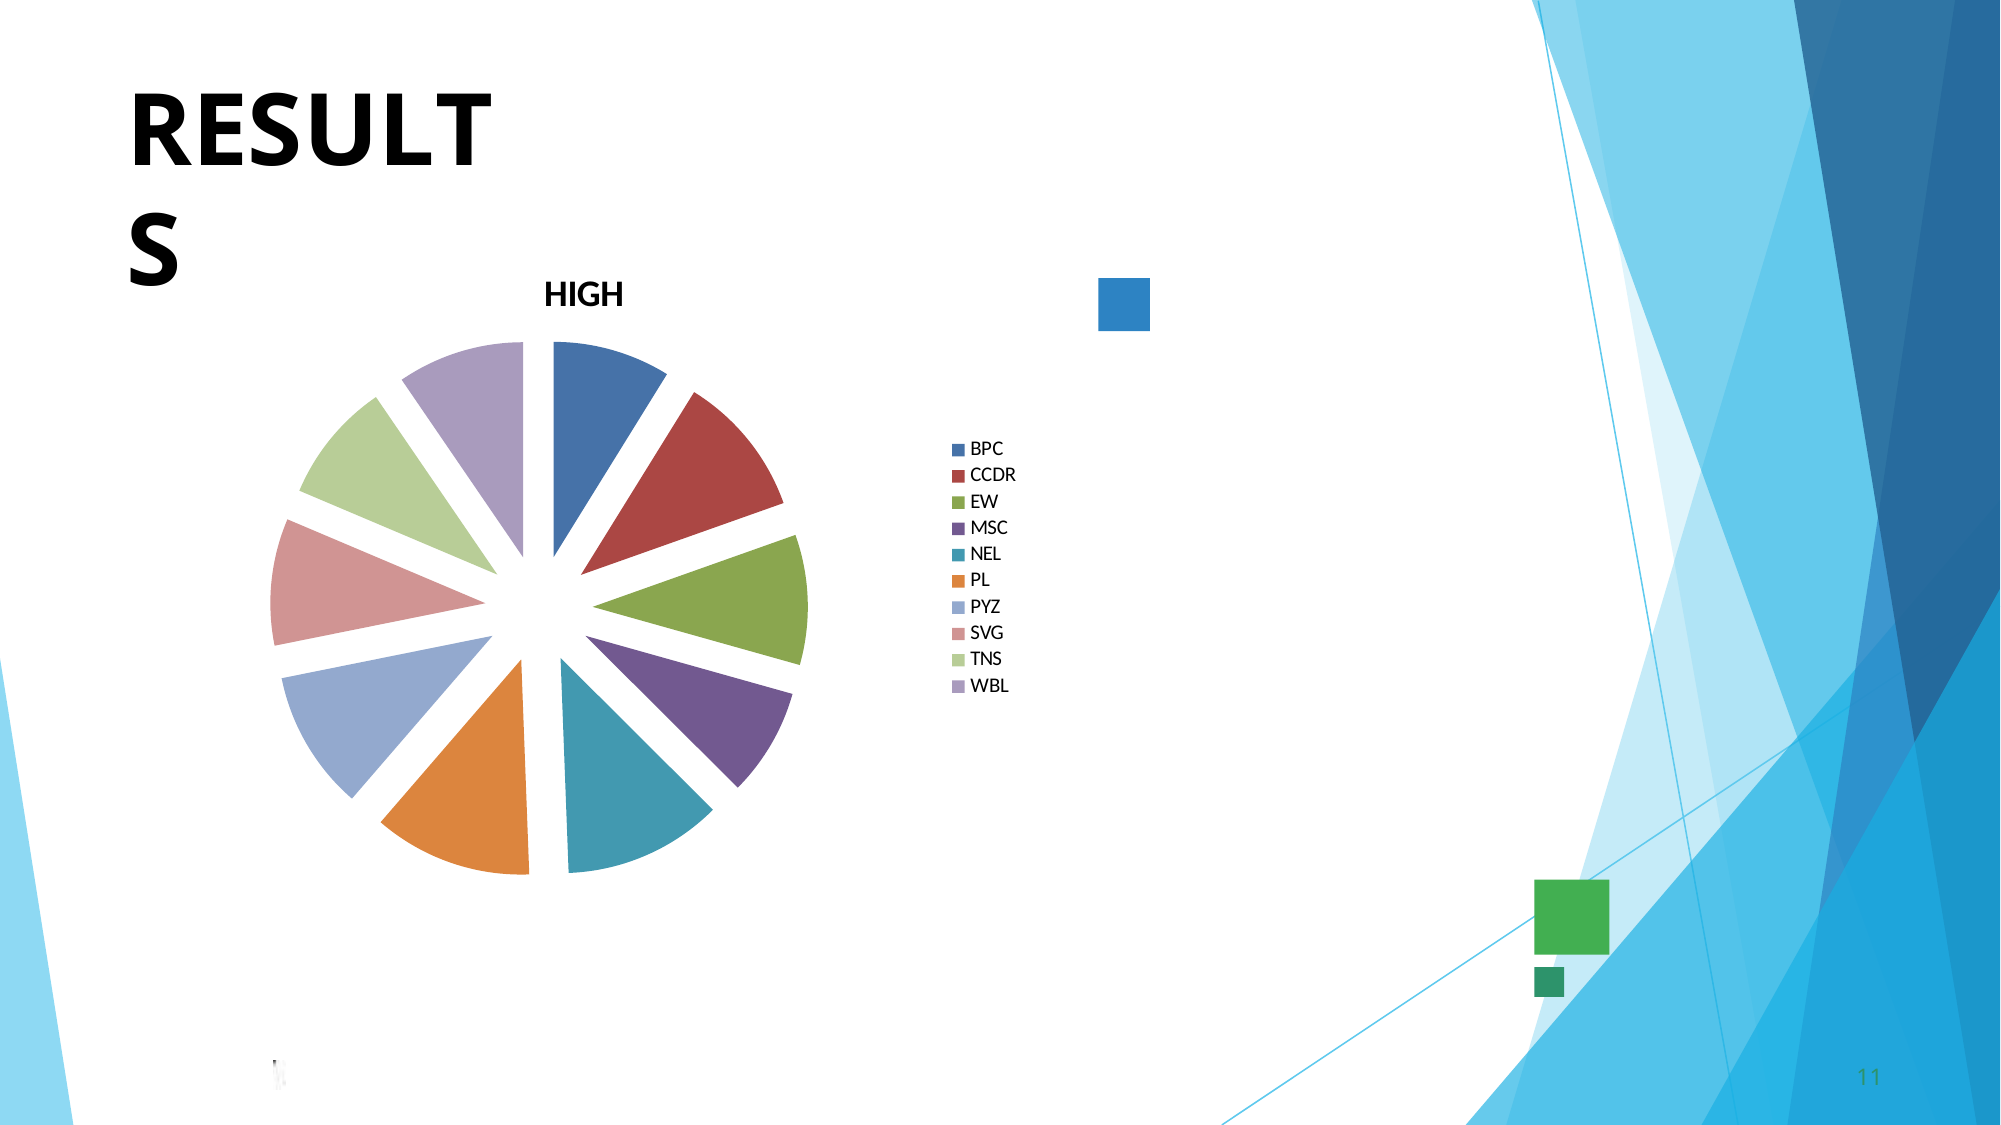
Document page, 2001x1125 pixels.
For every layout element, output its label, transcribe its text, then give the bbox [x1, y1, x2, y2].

title RESULTS [123, 63, 524, 306]
text_box [1534, 879, 1610, 955]
text_box 11 [1849, 1061, 1888, 1095]
text_box [1098, 278, 1150, 332]
text_box [1534, 967, 1565, 997]
chart [132, 245, 1036, 891]
picture [273, 1060, 287, 1091]
